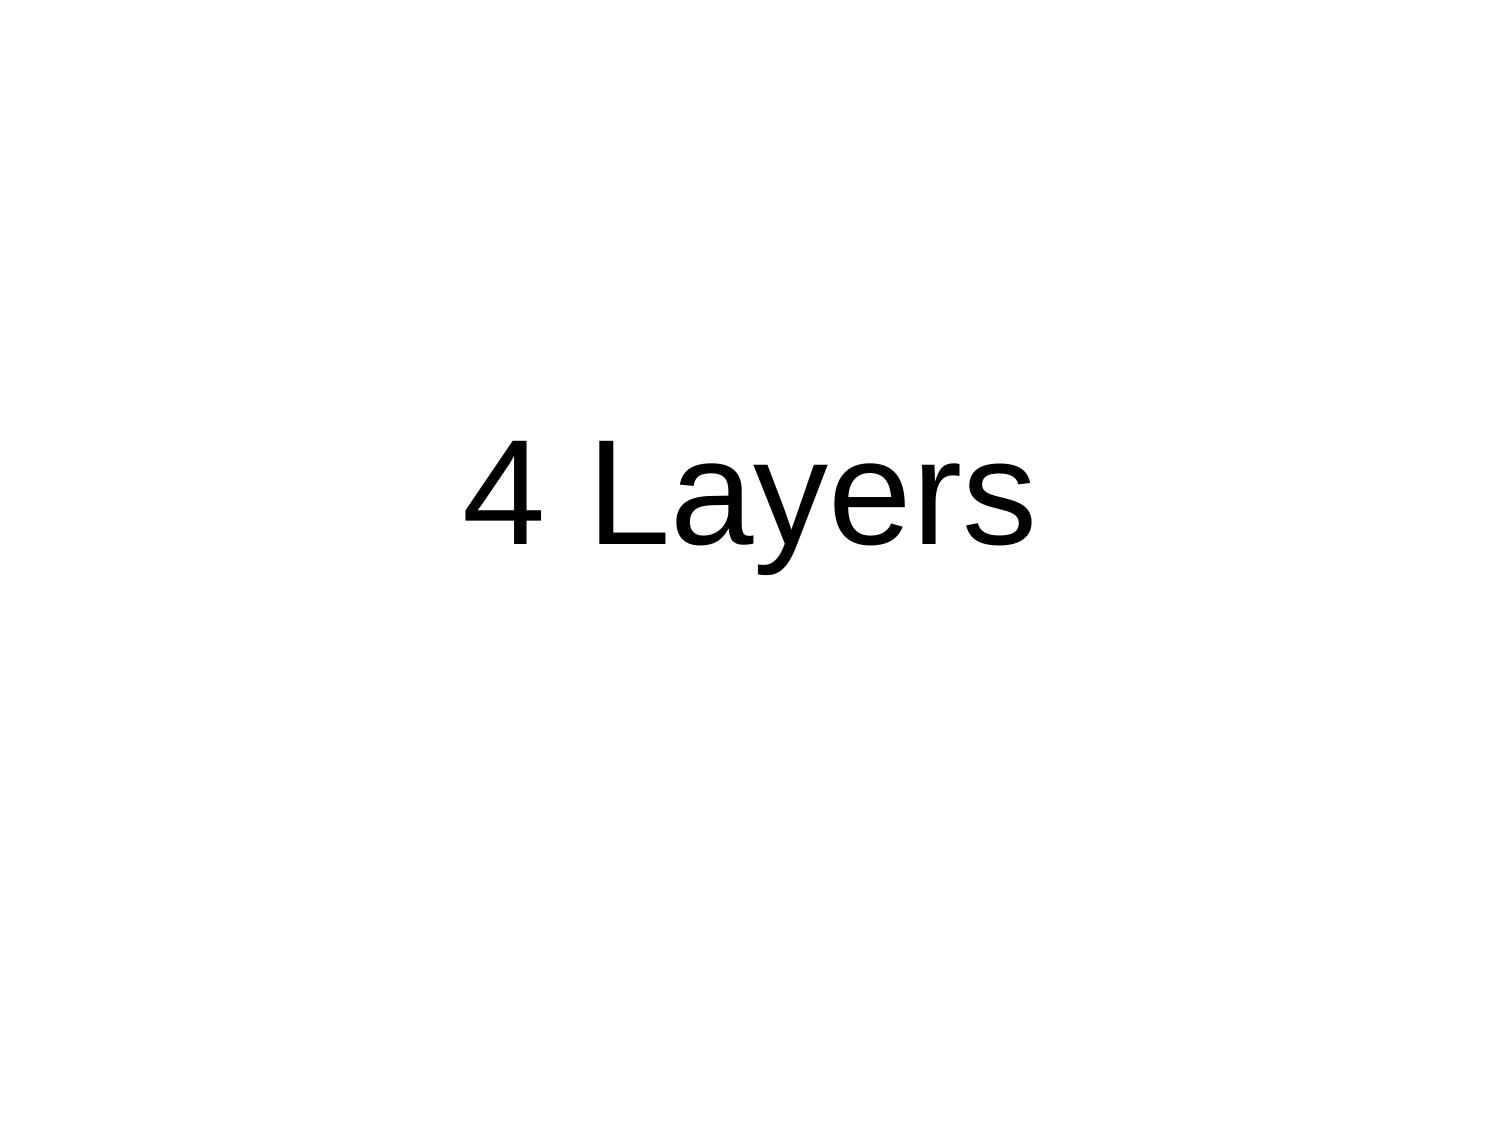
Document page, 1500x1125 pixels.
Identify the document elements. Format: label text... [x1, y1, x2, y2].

text_box 4 Layers [0, 387, 1500, 583]
